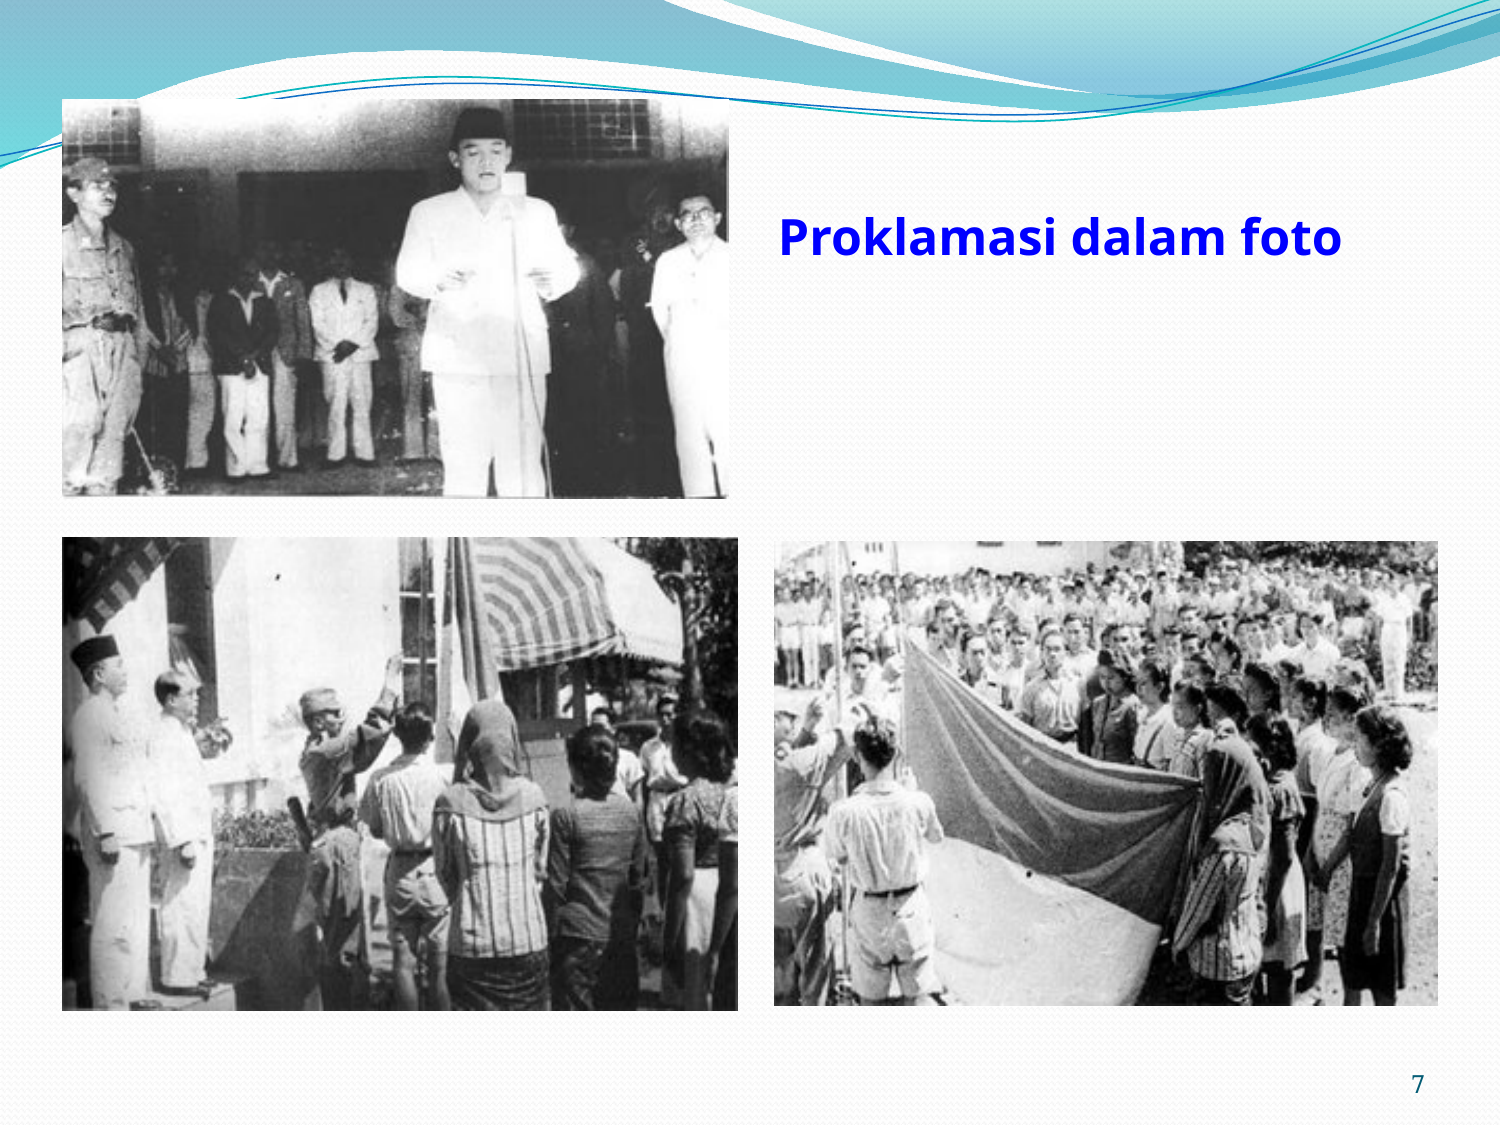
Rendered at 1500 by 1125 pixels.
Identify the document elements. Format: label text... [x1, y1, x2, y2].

picture [62, 99, 729, 499]
slide_number 7 [1299, 1042, 1425, 1103]
text_box Proklamasi dalam foto [750, 197, 1450, 358]
picture [62, 537, 738, 1011]
picture [774, 541, 1438, 1006]
